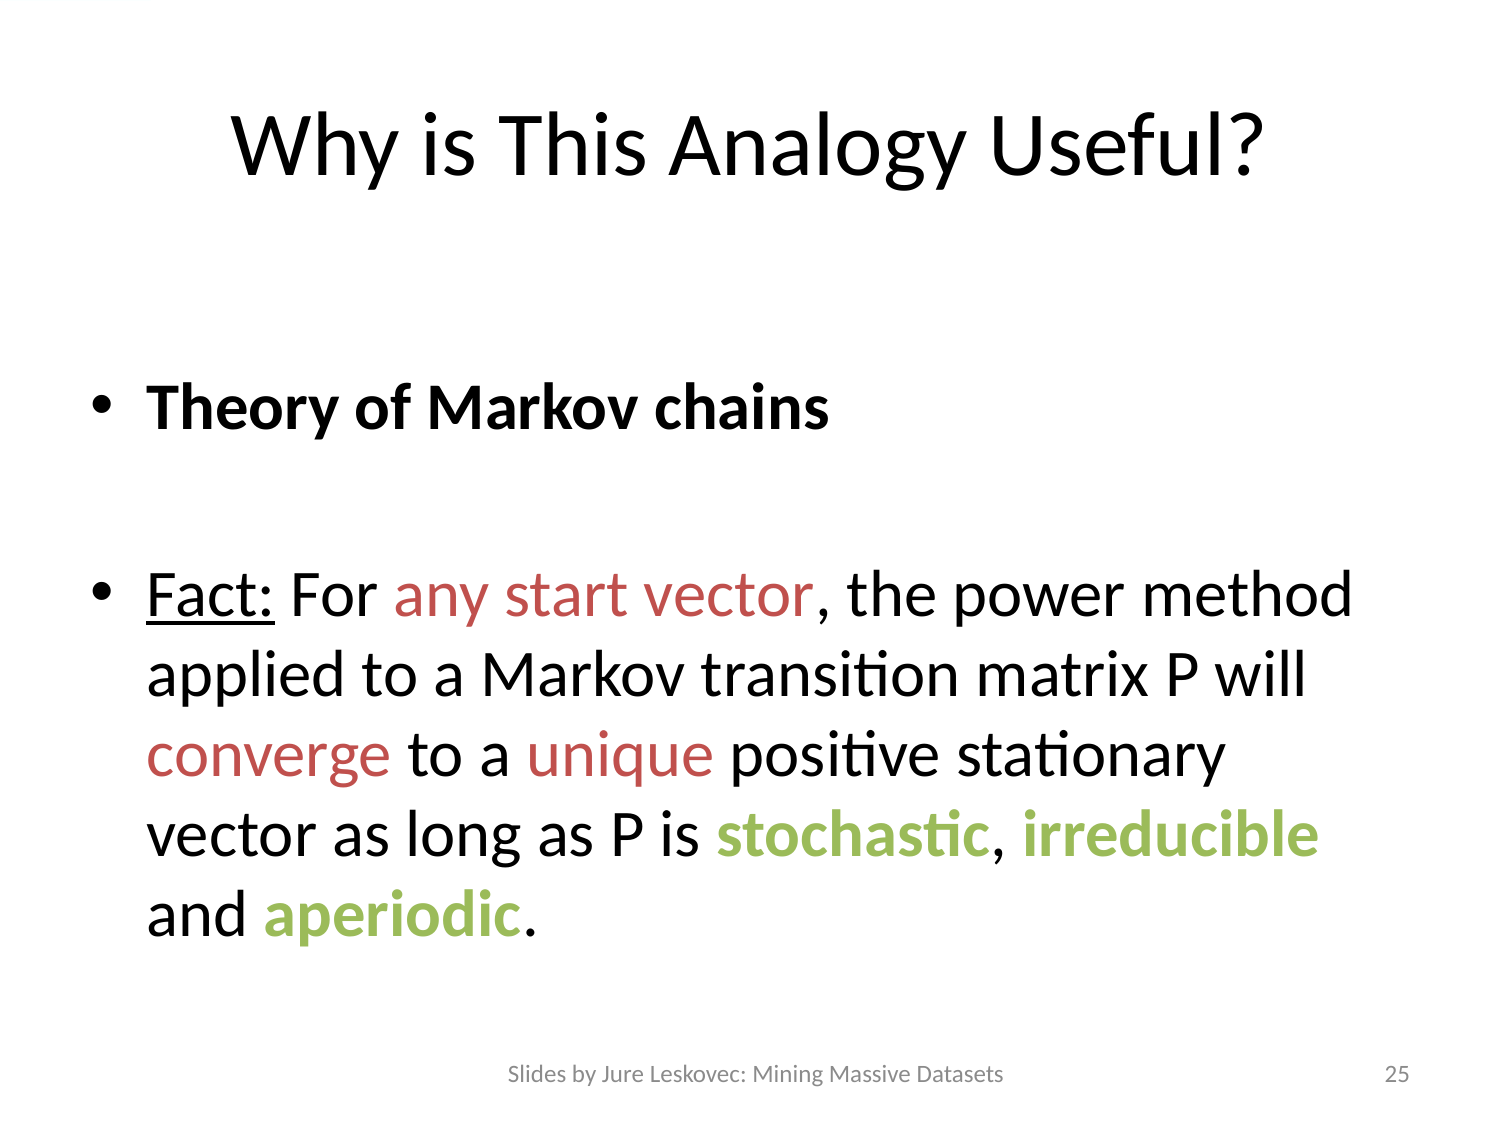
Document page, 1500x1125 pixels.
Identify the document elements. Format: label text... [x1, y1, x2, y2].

footer Slides by Jure Leskovec: Mining Massive Datasets [437, 1042, 1074, 1103]
title Why is This Analogy Useful? [75, 45, 1425, 233]
list Theory of Markov chains Fact: For any start vector, the power method applied to a Markov transition matrix P will converge to a unique positive stationary vector as long as P is stochastic, irreducible and aperiodic. [75, 262, 1425, 1005]
slide_number 25 [1074, 1042, 1425, 1103]
